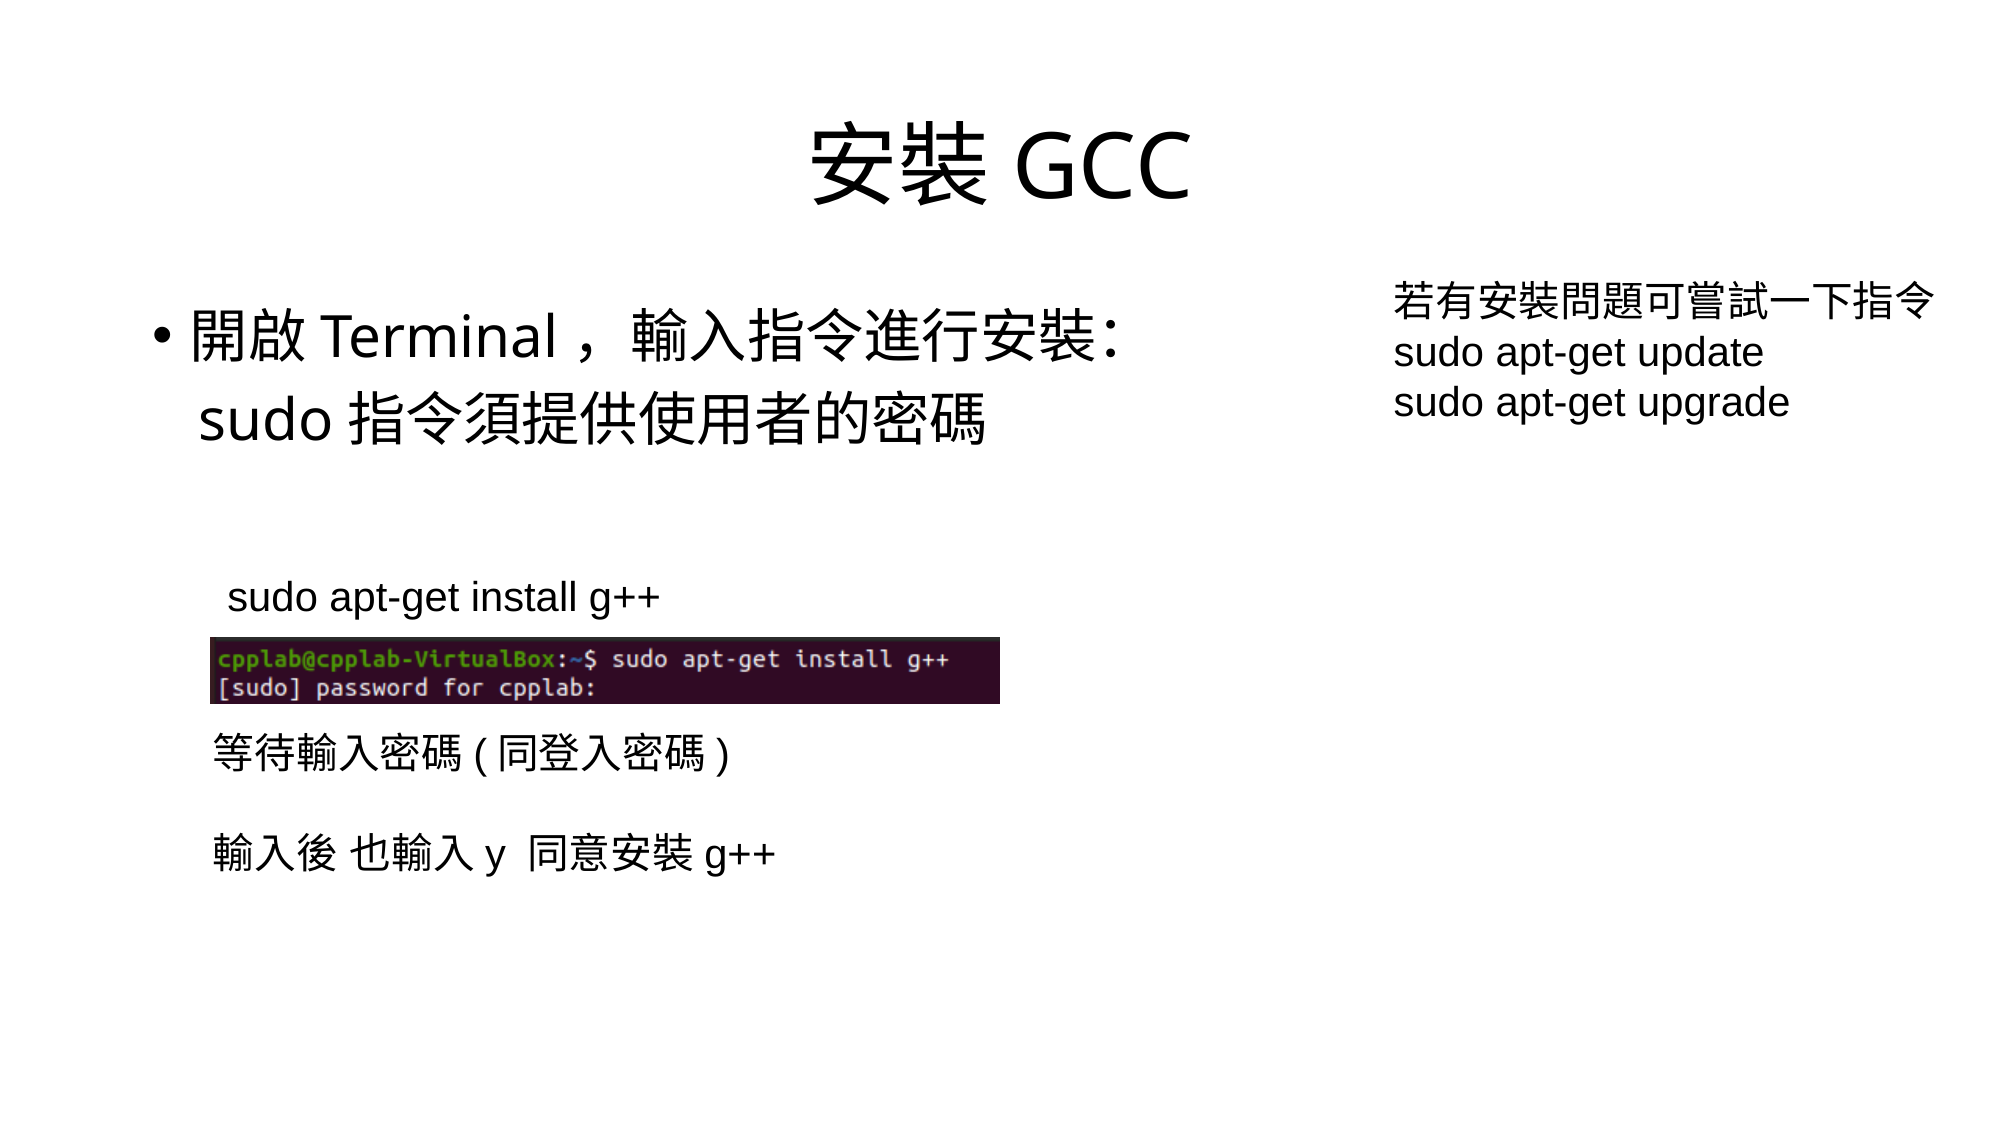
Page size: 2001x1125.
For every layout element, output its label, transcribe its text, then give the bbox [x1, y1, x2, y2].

text_box sudo apt-get install g++ [212, 562, 677, 628]
text_box 若有安裝問題可嘗試一下指令 sudo apt-get update sudo apt-get upgrade [1378, 267, 1952, 432]
title 安裝GCC [137, 59, 1863, 278]
list 開啟Terminal，輸入指令進行安裝： sudo指令須提供使用者的密碼 [137, 299, 1863, 1014]
text_box 等待輸入密碼(同登入密碼) 輸入後 也輸入y 同意安裝g++ [198, 719, 792, 885]
picture [210, 637, 1001, 704]
